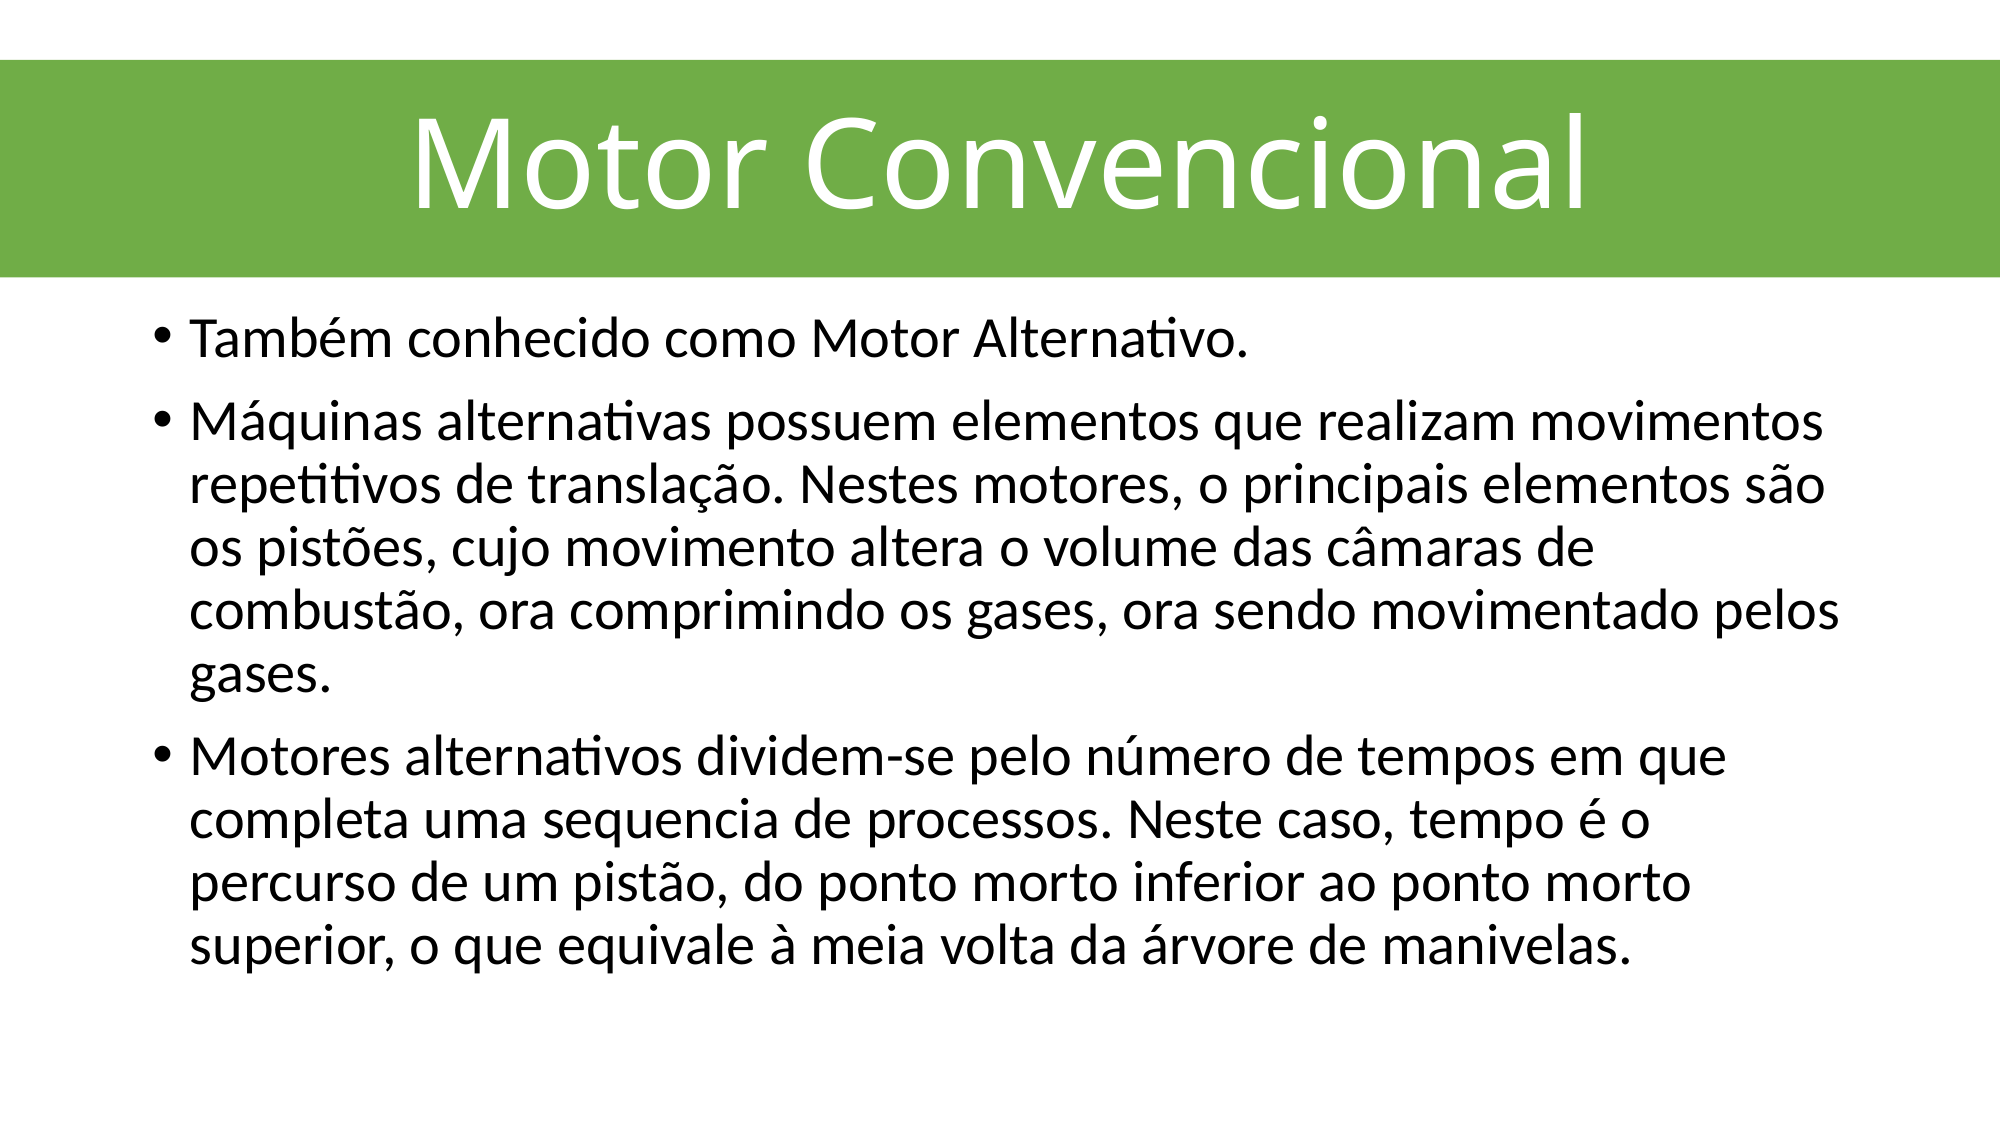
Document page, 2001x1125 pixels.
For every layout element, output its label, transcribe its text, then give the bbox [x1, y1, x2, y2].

title Motor Convencional [0, 59, 2000, 278]
list Também conhecido como Motor Alternativo. Máquinas alternativas possuem elementos que realizam movimentos repetitivos de translação. Nestes motores, o principais elementos são os pistões, cujo movimento altera o volume das câmaras de combustão, ora comprimindo os gases, ora sendo movimentado pelos gases. Motores alternativos dividem-se pelo número de tempos em que completa uma sequencia de processos. Neste caso, tempo é o percurso de um pistão, do ponto morto inferior ao ponto morto superior, o que equivale à meia volta da árvore de manivelas. [137, 299, 1863, 1066]
